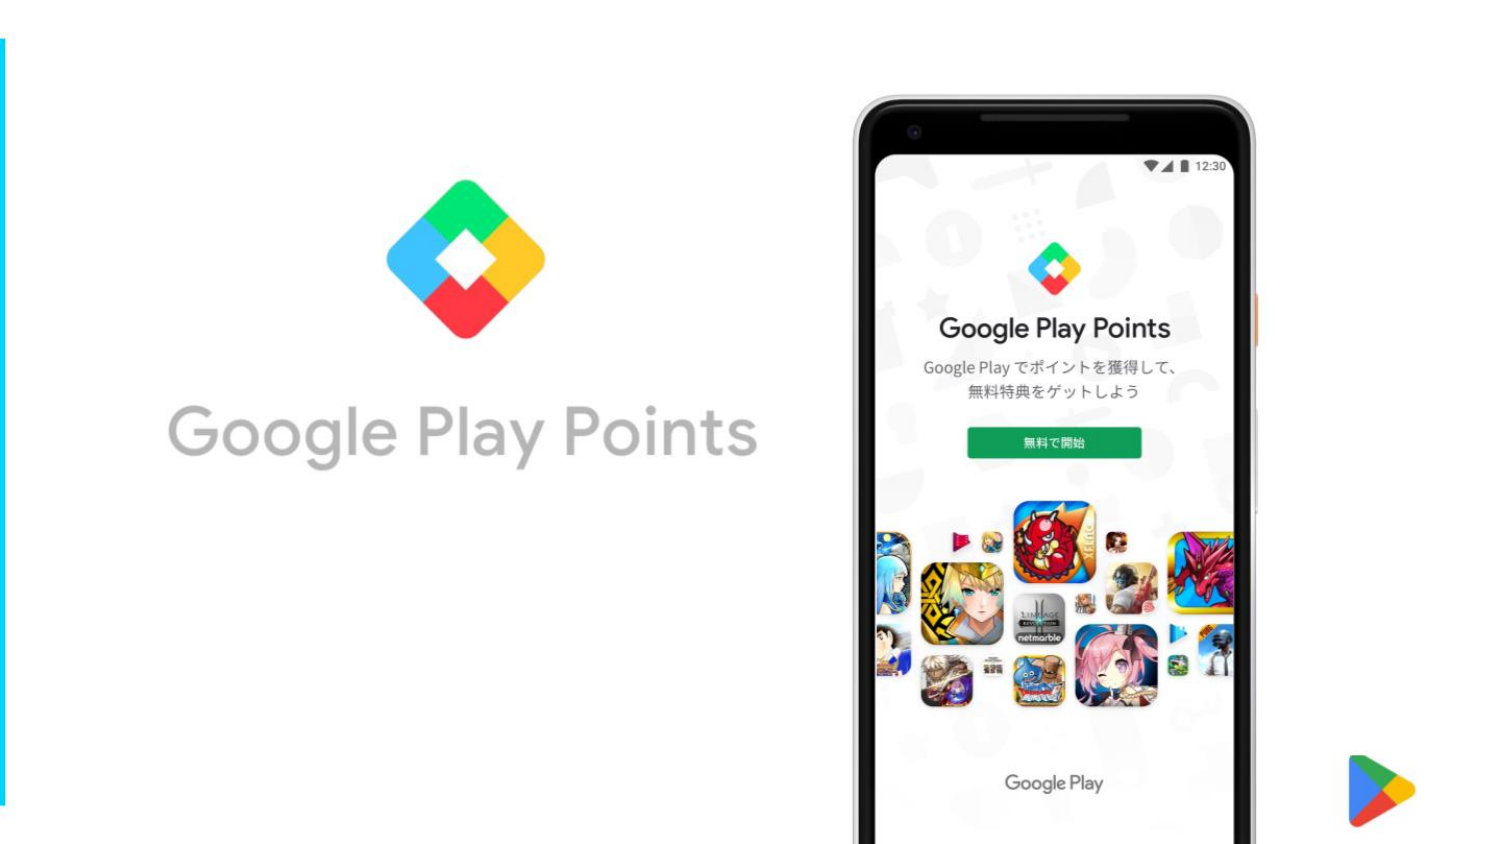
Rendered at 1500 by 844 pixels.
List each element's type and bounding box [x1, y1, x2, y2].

text_box [0, 0, 1500, 844]
